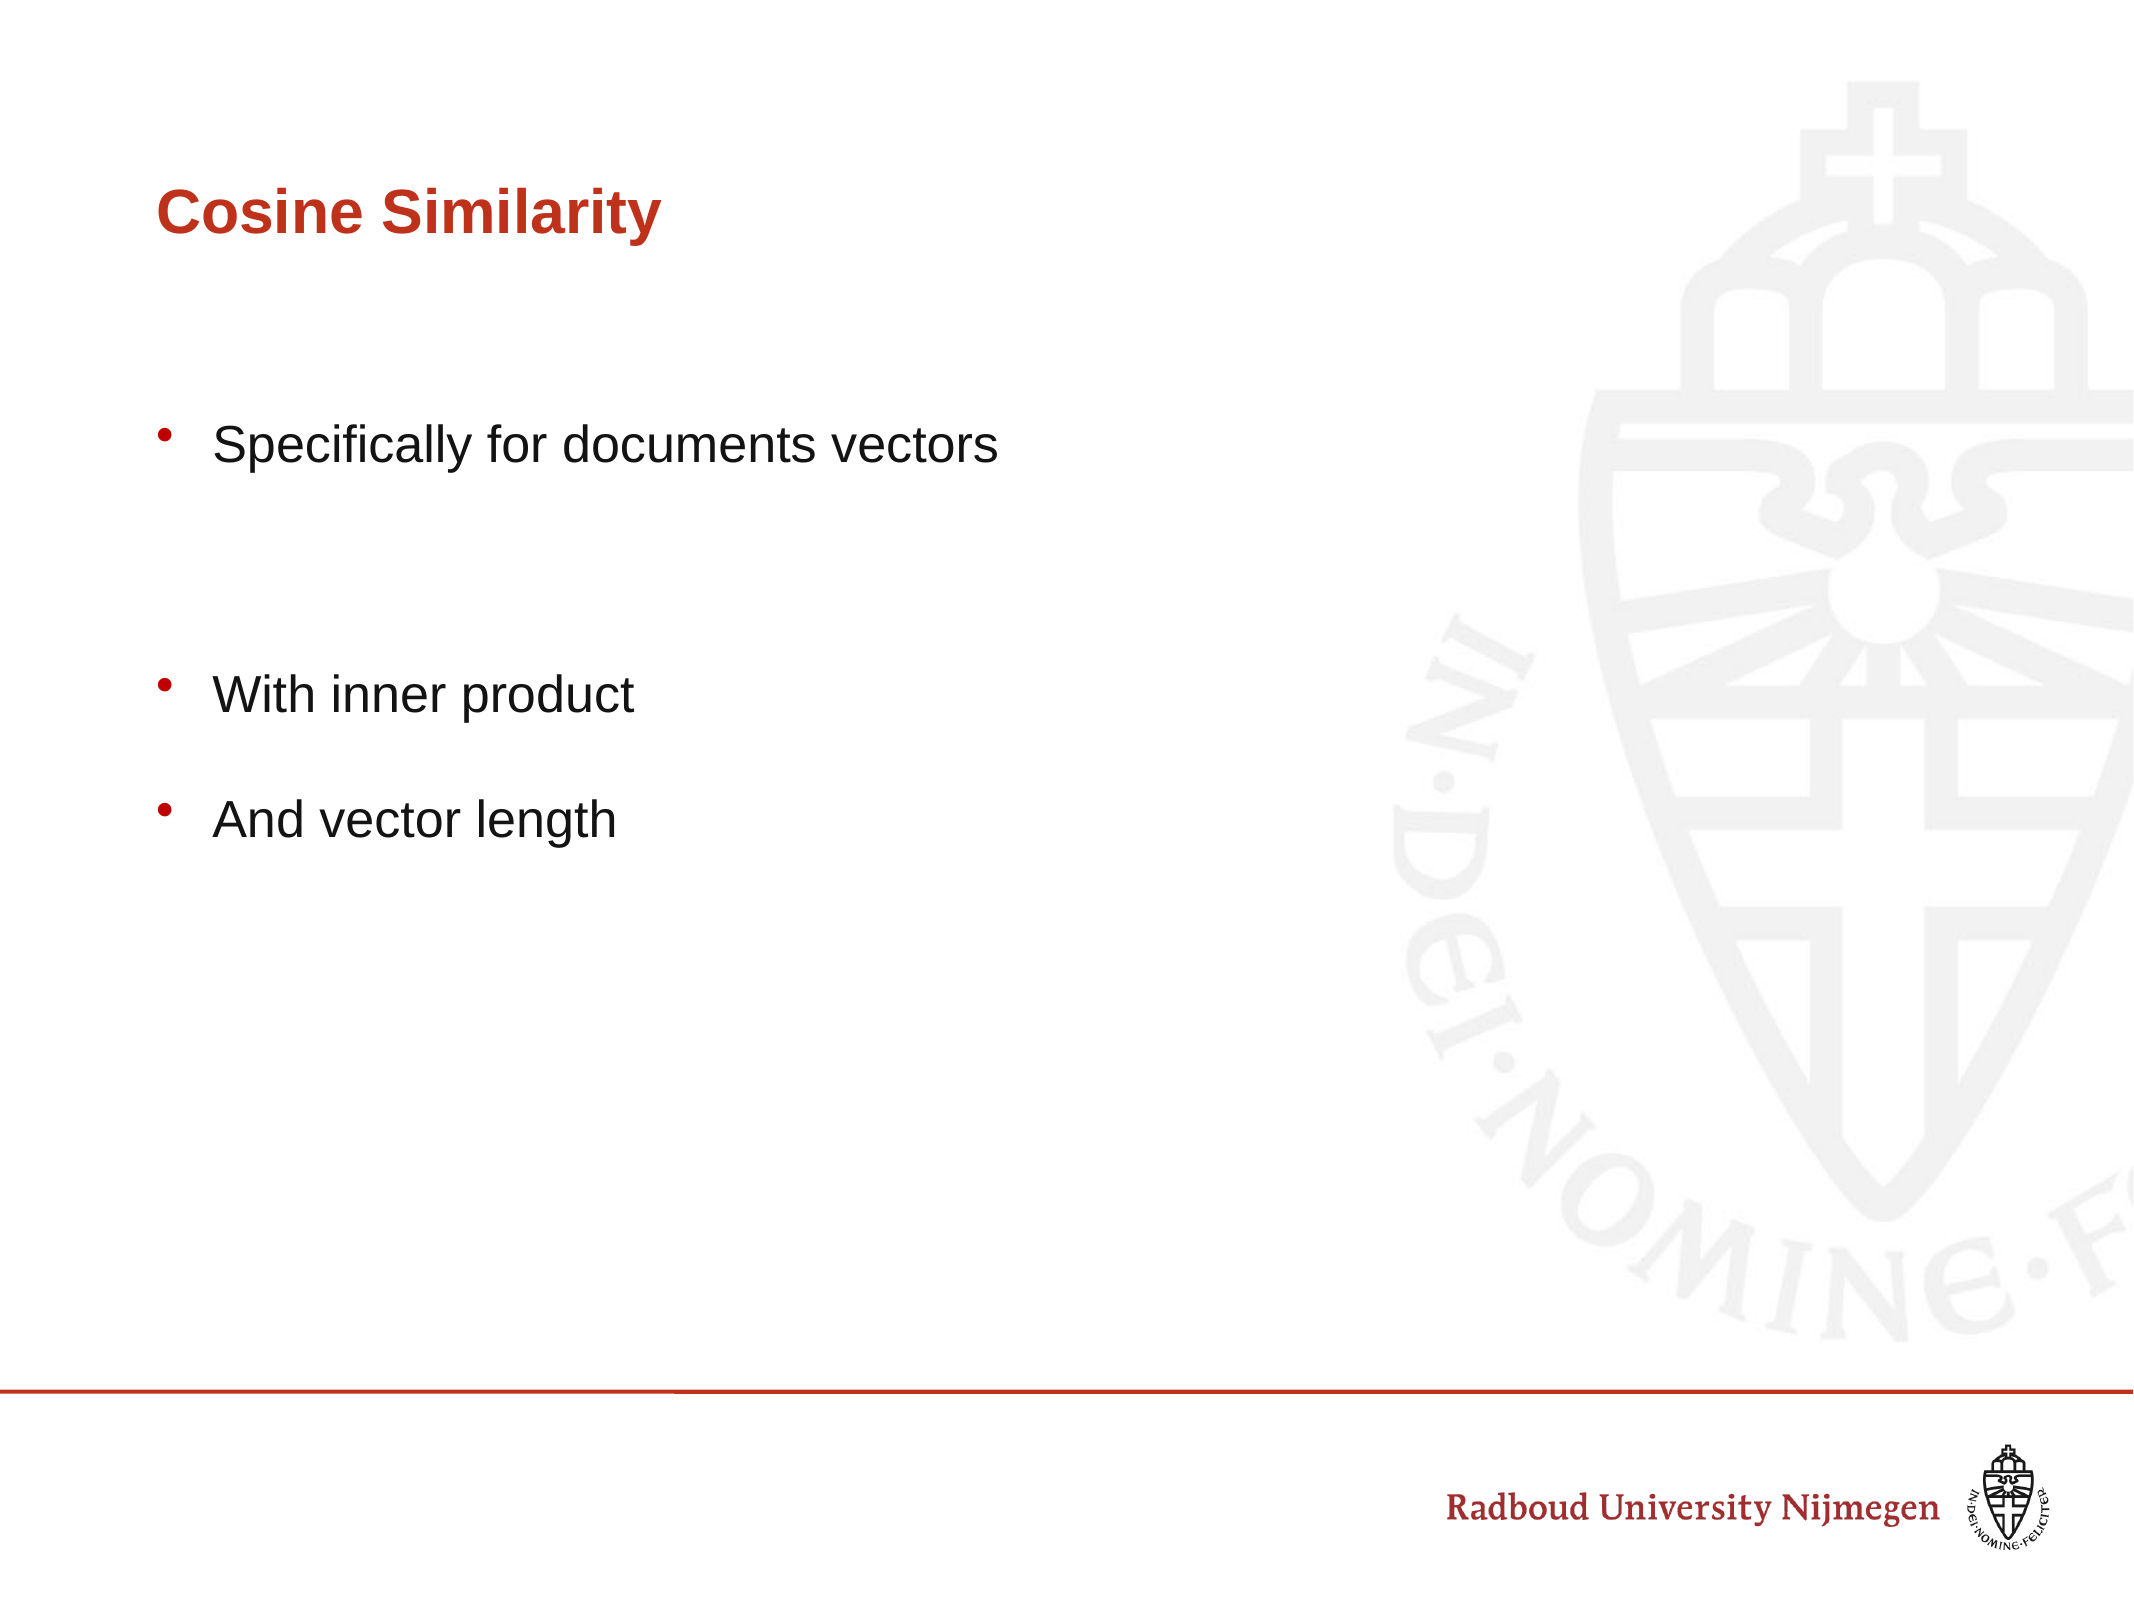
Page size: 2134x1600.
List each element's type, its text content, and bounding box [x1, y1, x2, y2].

title Cosine Similarity [147, 162, 1961, 336]
picture [0, 1394, 2134, 1600]
picture [0, 0, 2134, 1389]
